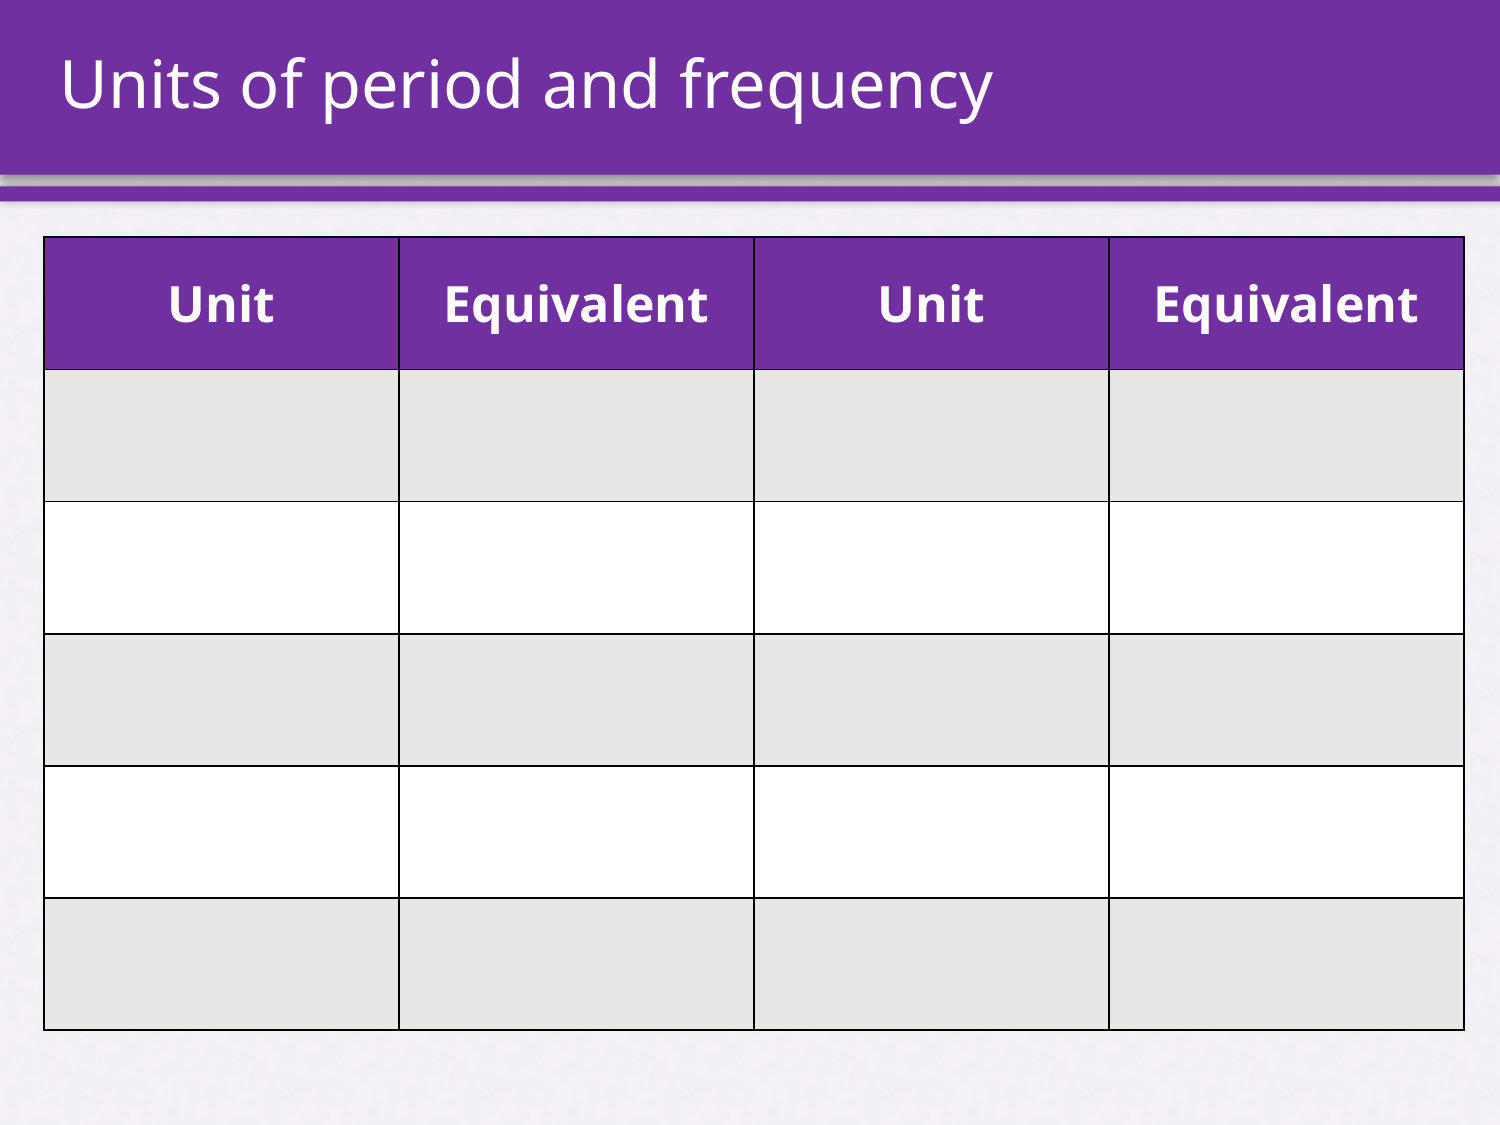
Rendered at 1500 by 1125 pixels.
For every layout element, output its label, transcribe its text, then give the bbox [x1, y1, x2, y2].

table_cell [400, 502, 753, 633]
table_cell [1110, 502, 1463, 633]
table_header Unit [755, 238, 1108, 369]
table_cell [1110, 767, 1463, 897]
table_header Equivalent [1110, 238, 1463, 369]
table_cell [1110, 635, 1463, 765]
table_cell [755, 502, 1108, 633]
table_cell [1110, 899, 1463, 1029]
table_cell [45, 899, 398, 1029]
title Units of period and frequency [44, 0, 1464, 175]
table_cell [755, 635, 1108, 765]
table_cell [755, 767, 1108, 897]
table_cell [45, 502, 398, 633]
table_cell [45, 767, 398, 897]
table_cell [755, 899, 1108, 1029]
table_cell [45, 370, 398, 501]
table_header Equivalent [400, 238, 753, 369]
table_cell [400, 635, 753, 765]
table_header Unit [45, 238, 398, 369]
table_cell [400, 899, 753, 1029]
table_cell [400, 767, 753, 897]
table_cell [1110, 370, 1463, 501]
table_cell [755, 370, 1108, 501]
table_cell [45, 635, 398, 765]
table_cell [400, 370, 753, 501]
